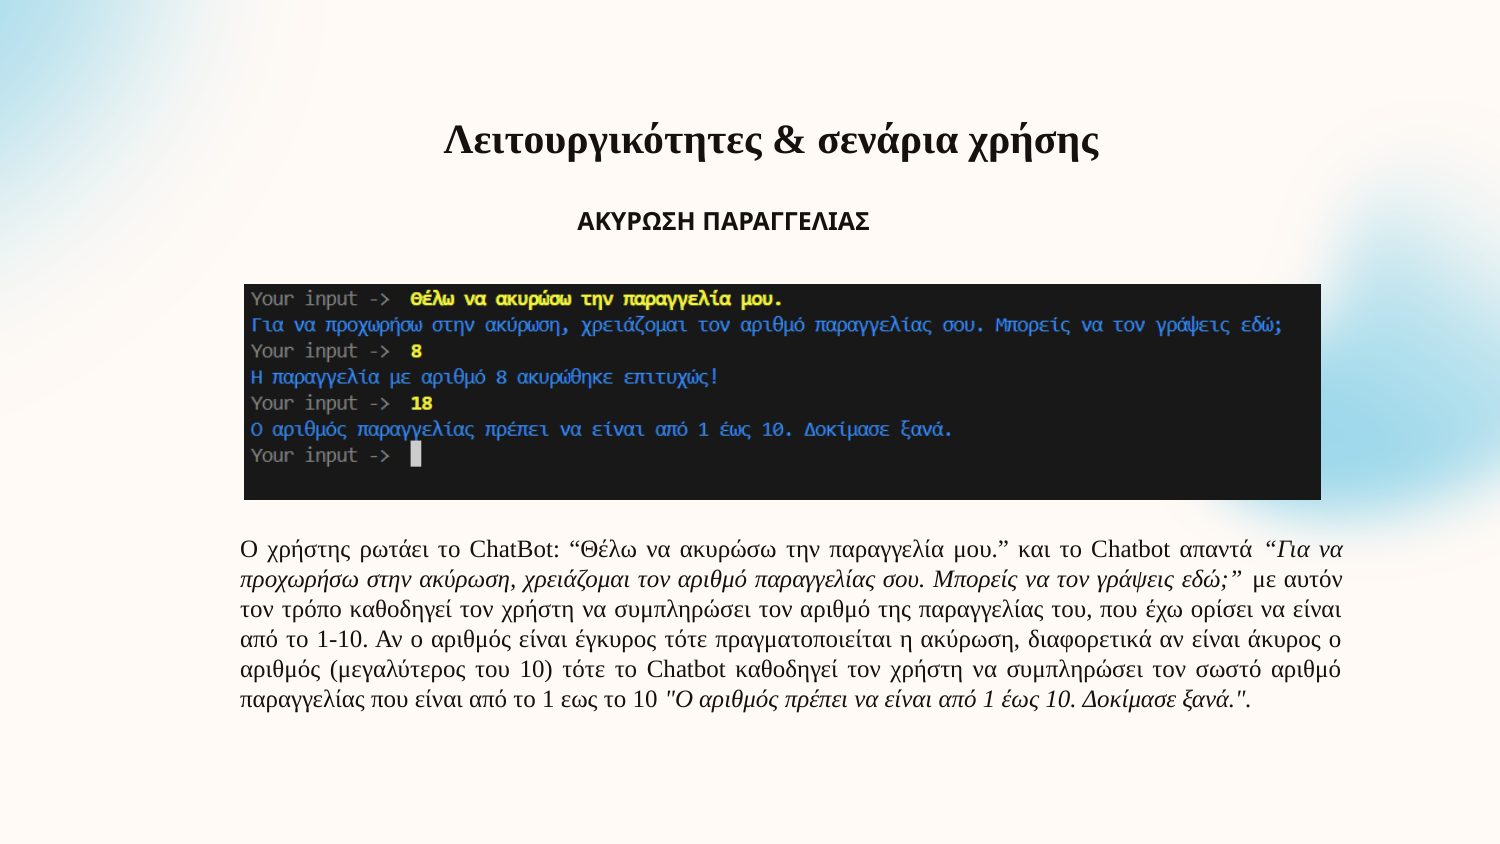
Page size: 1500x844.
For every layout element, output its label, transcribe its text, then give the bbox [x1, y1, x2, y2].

subtitle Λειτουργικότητες & σενάρια χρήσης [428, 96, 1155, 178]
text_box ΑΚΥΡΩΣΗ ΠΑΡΑΓΓΕΛΙΑΣ [562, 190, 965, 272]
text_box Ο χρήστης ρωτάει το ChatBot: “Θέλω να ακυρώσω την παραγγελία μου.” και το Chatbot απαντά “Για να προχωρήσω στην ακύρωση, χρειάζομαι τον αριθμό παραγγελίας σου. Μπορείς να τον γράψεις εδώ;” με αυτόν τον τρόπο καθοδηγεί τον χρήστη να συμπληρώσει τον αριθμό της παραγγελίας του, που έχω ορίσει να είναι από το 1-10. Αν ο αριθμός είναι έγκυρος τότε πραγματοποιείται η ακύρωση, διαφορετικά αν είναι άκυρος ο αριθμός (μεγαλύτερος του 10) τότε το Chatbot καθοδηγεί τον χρήστη να συμπληρώσει τον σωστό αριθμό παραγγελίας που είναι από το 1 εως το 10 "Ο αριθμός πρέπει να είναι από 1 έως 10. Δοκίμασε ξανά.". [225, 517, 1359, 745]
picture [0, 0, 1500, 844]
